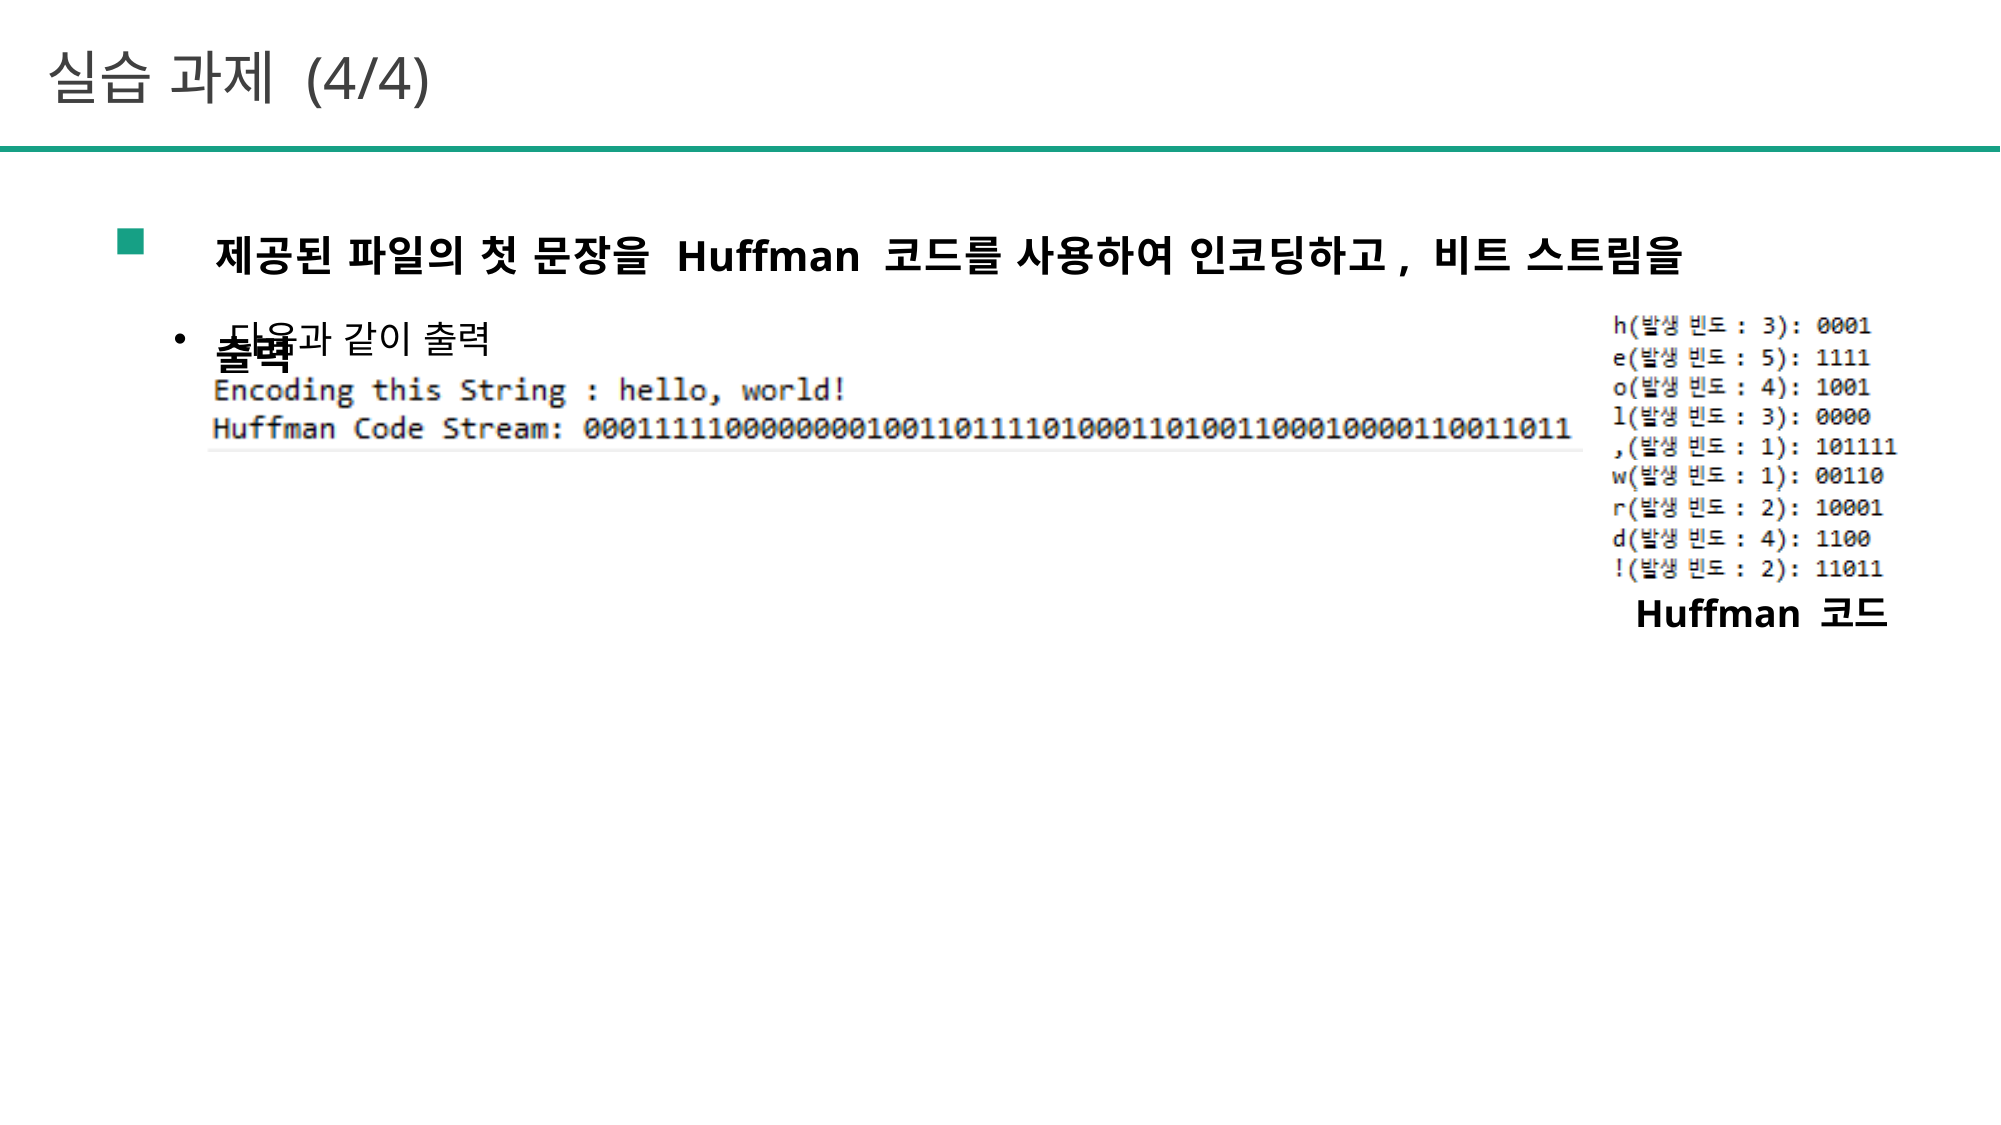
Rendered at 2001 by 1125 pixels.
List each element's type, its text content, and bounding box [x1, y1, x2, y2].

text_box 제공된 파일의 첫 문장을 Huffman 코드를 사용하여 인코딩하고, 비트 스트림을 출력 [201, 172, 1699, 288]
text_box 실습 과제 (4/4) [31, 33, 1554, 119]
picture [206, 373, 1583, 452]
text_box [1607, 310, 1902, 587]
text_box [116, 227, 145, 255]
text_box Huffman 코드 [1620, 583, 1905, 643]
text_box 다음과 같이 출력 [158, 286, 508, 369]
